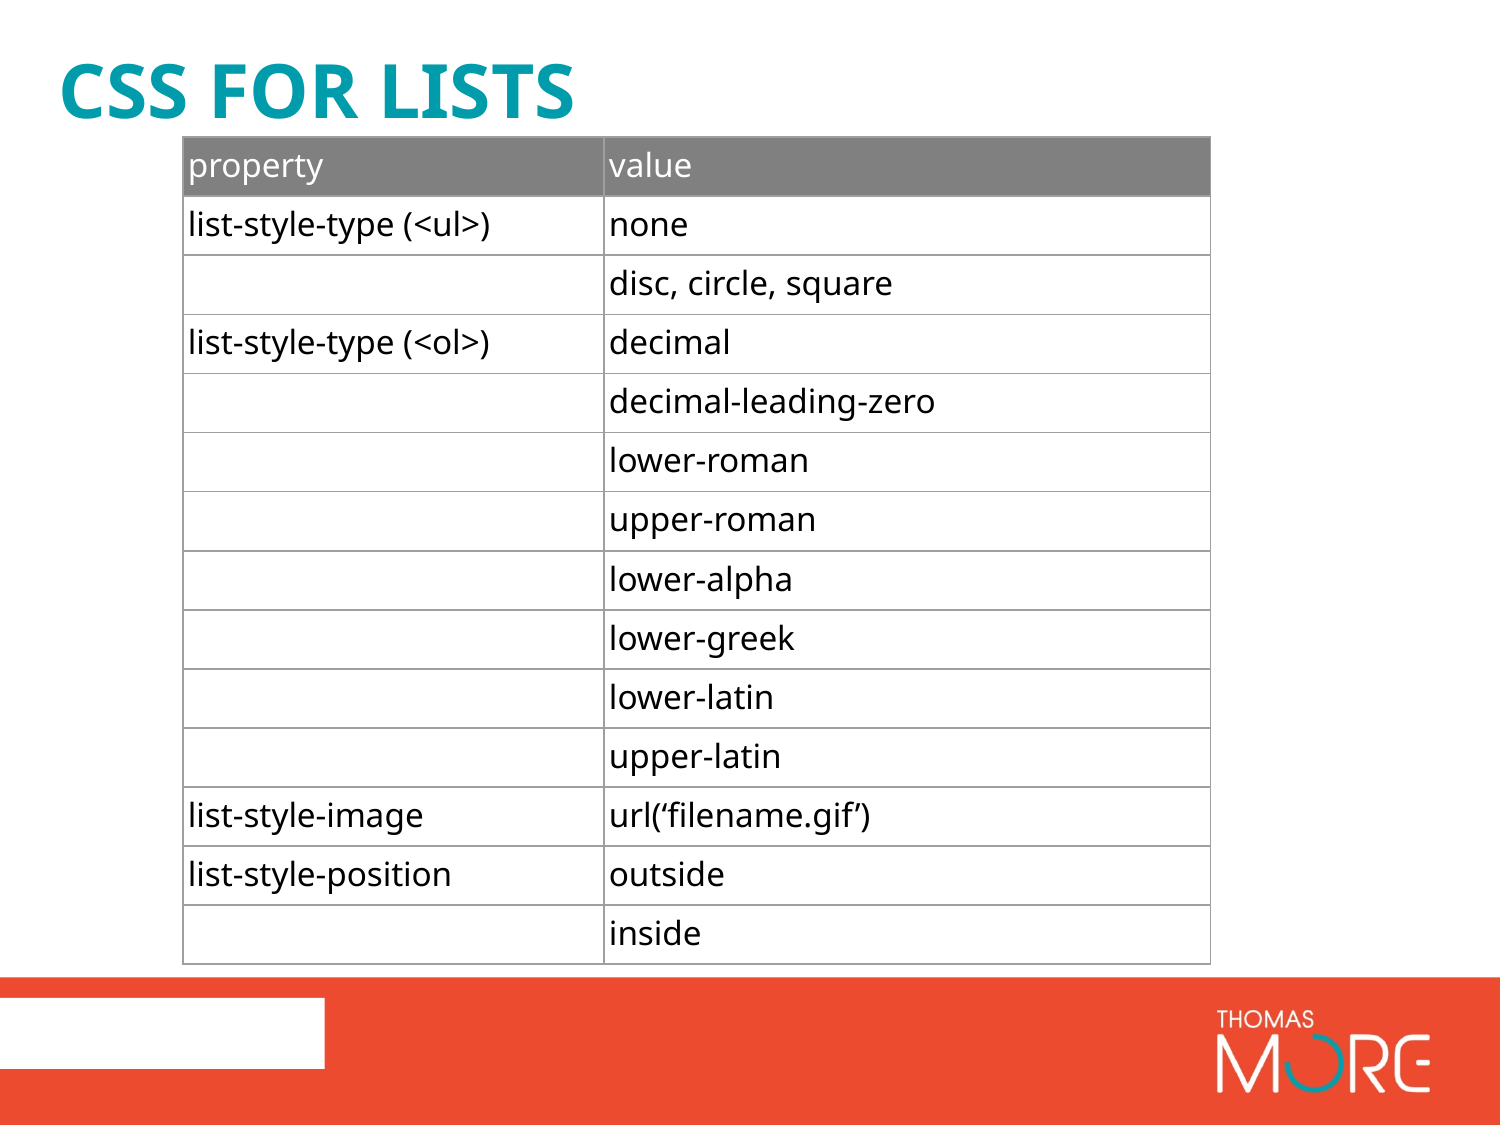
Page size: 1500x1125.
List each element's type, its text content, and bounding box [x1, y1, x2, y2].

table_cell [184, 433, 603, 491]
text_box [0, 0, 1500, 75]
table_cell list-style-type (<ul>) [184, 197, 603, 254]
table_cell [184, 374, 603, 432]
table_cell [184, 611, 603, 668]
table_cell lower-roman [605, 433, 1210, 491]
table_cell list-style-image [184, 788, 603, 845]
table_cell [184, 492, 603, 550]
table_cell disc, circle, square [605, 256, 1210, 314]
table_cell upper-latin [605, 729, 1210, 786]
table_cell list-style-position [184, 847, 603, 904]
table_cell list-style-type (<ol>) [184, 315, 603, 373]
table_cell [184, 552, 603, 609]
table_cell outside [605, 847, 1210, 904]
table_cell [184, 906, 603, 963]
picture [1187, 980, 1459, 1122]
table_cell upper-roman [605, 492, 1210, 550]
title CSS for lists [0, 75, 1500, 188]
table_header value [605, 138, 1210, 195]
table_cell lower-alpha [605, 552, 1210, 609]
table_cell decimal-leading-zero [605, 374, 1210, 432]
table_cell [184, 256, 603, 314]
table_cell [184, 670, 603, 727]
table_cell lower-greek [605, 611, 1210, 668]
table_cell decimal [605, 315, 1210, 373]
table_cell inside [605, 906, 1210, 963]
table_cell none [605, 197, 1210, 254]
table_cell url(‘filename.gif’) [605, 788, 1210, 845]
table_header property [184, 138, 603, 195]
table_cell [184, 729, 603, 786]
table_cell lower-latin [605, 670, 1210, 727]
